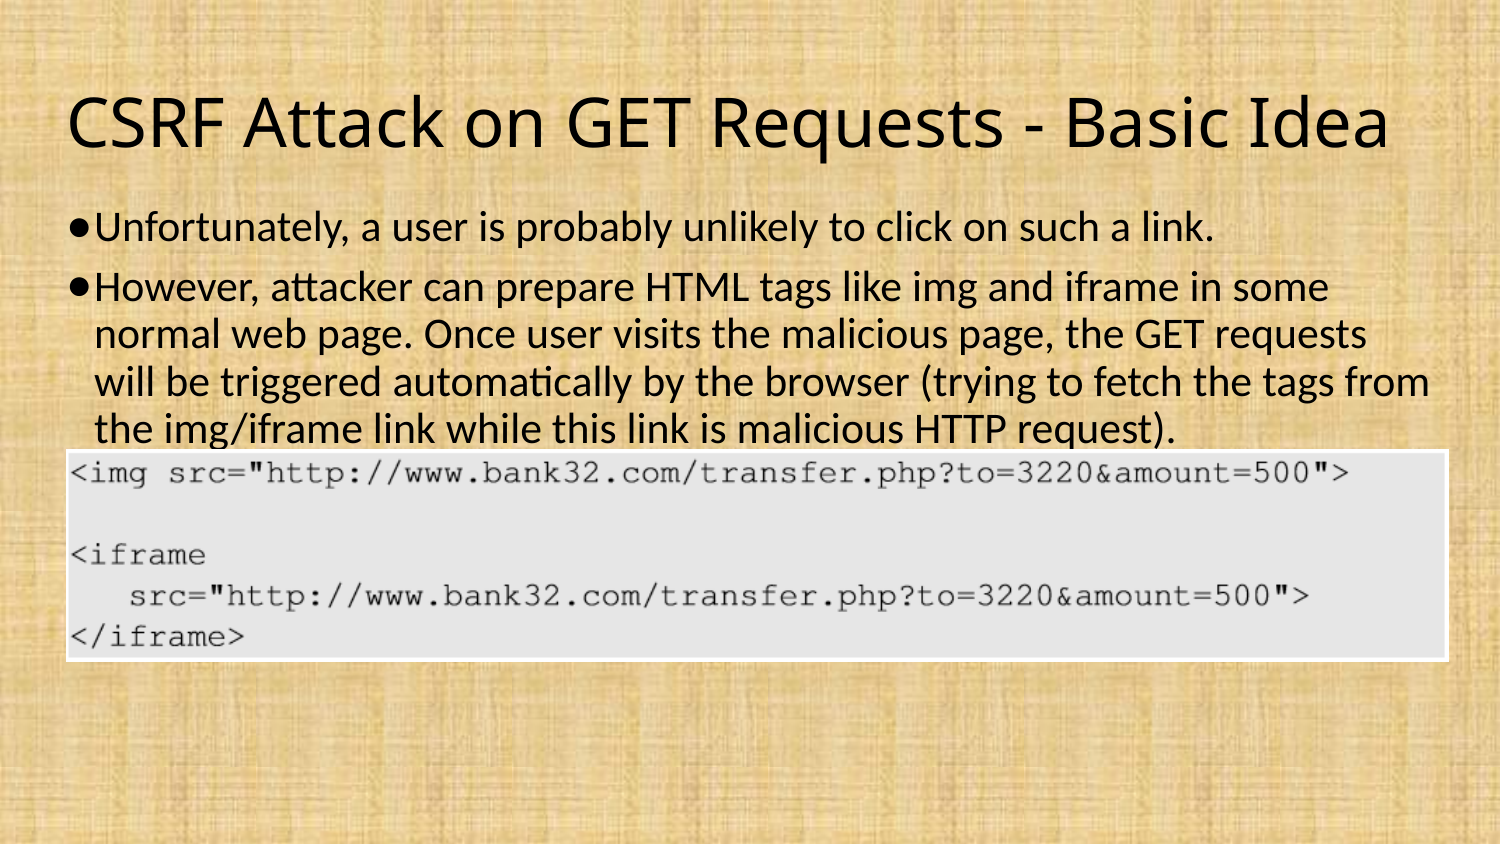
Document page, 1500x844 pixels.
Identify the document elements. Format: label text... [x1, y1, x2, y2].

picture [0, 0, 1500, 844]
title CSRF Attack on GET Requests - Basic Idea [51, 72, 1449, 167]
list Unfortunately, a user is probably unlikely to click on such a link. However, attacker can prepare HTML tags like img and iframe in some normal web page. Once user visits the malicious page, the GET requests will be triggered automatically by the browser (trying to fetch the tags from the img/iframe link while this link is malicious HTTP request). [51, 189, 1449, 498]
